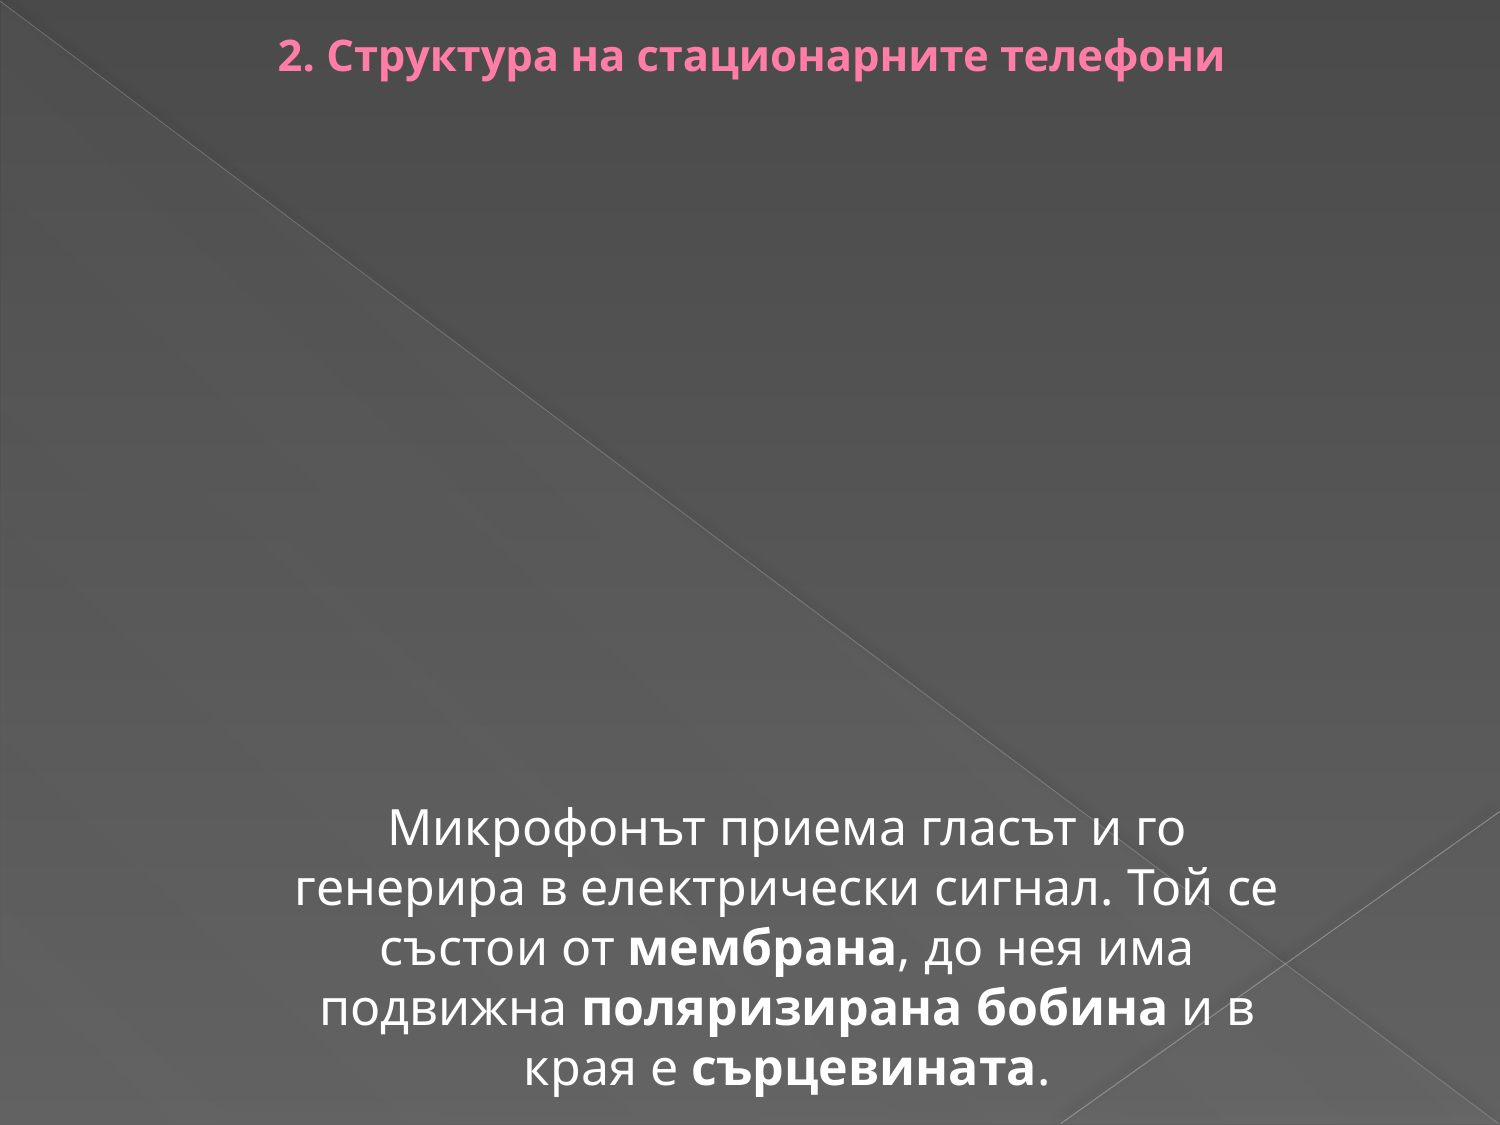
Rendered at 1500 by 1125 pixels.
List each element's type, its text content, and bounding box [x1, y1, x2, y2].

text_box 2. Структура на стационарните телефони [147, 21, 1282, 128]
text_box Микрофонът приема гласът и го генерира в електрически сигнал. Той се състои от мембрана, до нея има подвижна поляризирана бобина и в края е сърцевината. [187, 788, 1313, 1104]
